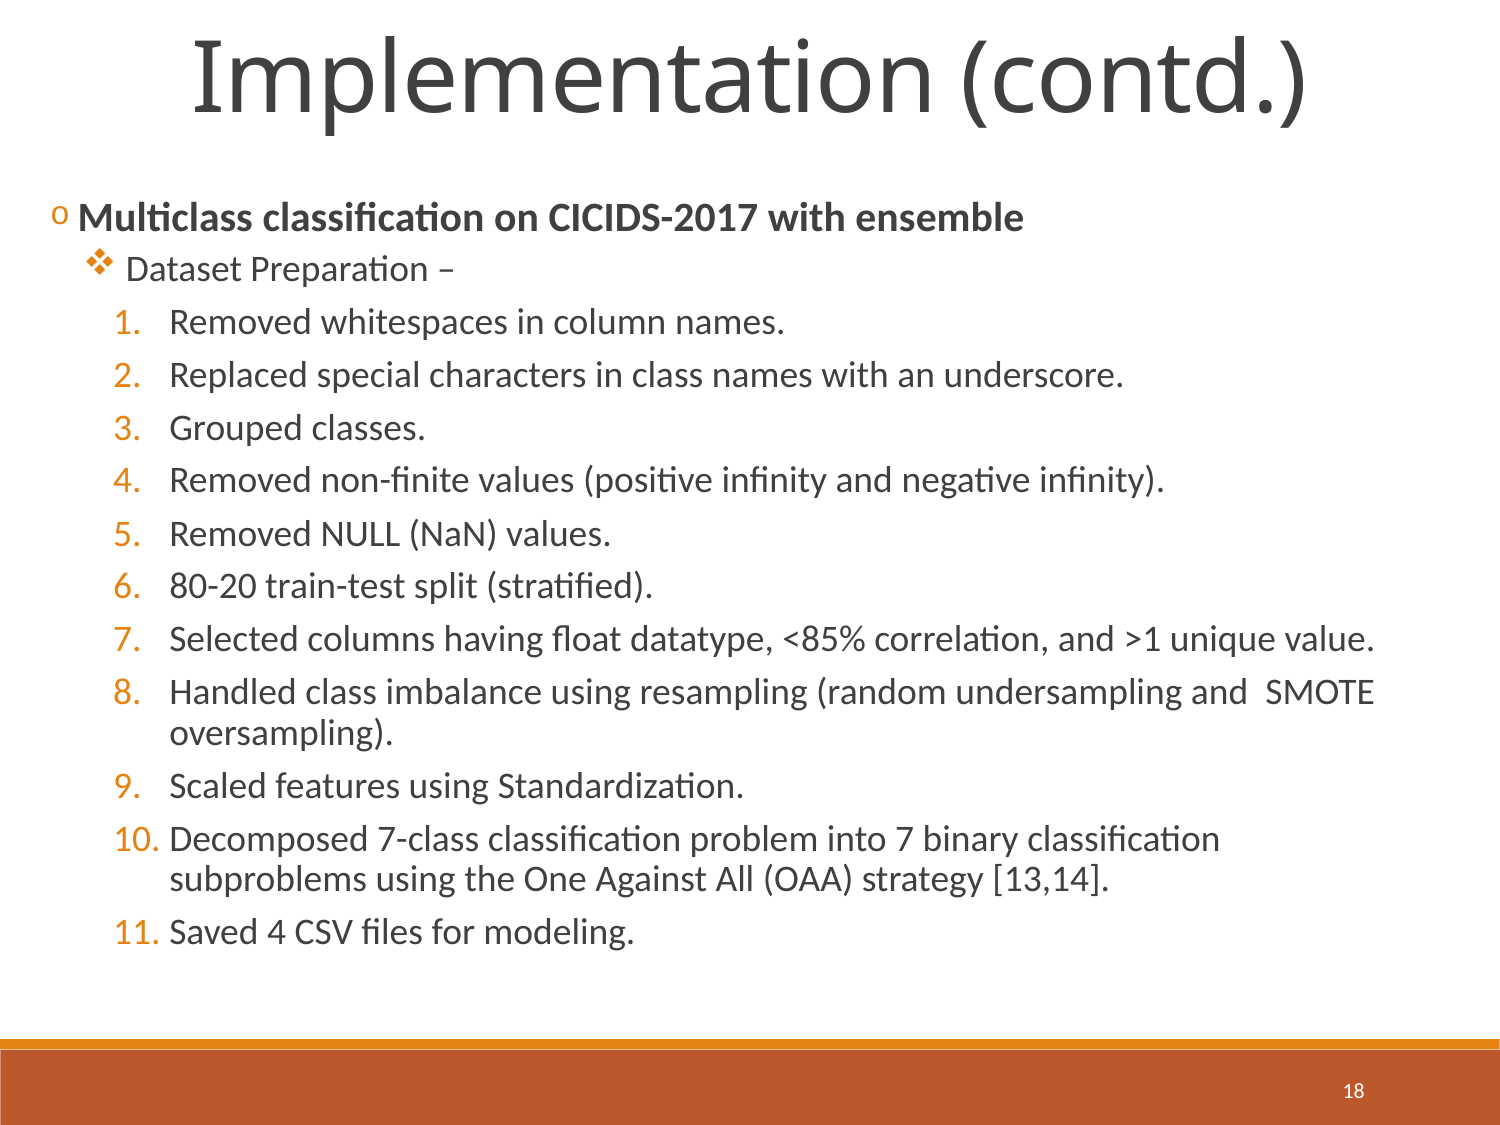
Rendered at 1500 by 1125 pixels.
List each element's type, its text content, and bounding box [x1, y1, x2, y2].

list Multiclass classification on CICIDS-2017 with ensemble Dataset Preparation – Removed whitespaces in column names. Replaced special characters in class names with an underscore. Grouped classes. Removed non-finite values (positive infinity and negative infinity). Removed NULL (NaN) values. 80-20 train-test split (stratified). Selected columns having float datatype, <85% correlation, and >1 unique value. Handled class imbalance using resampling (random undersampling and SMOTE oversampling). Scaled features using Standardization. Decomposed 7-class classification problem into 7 binary classification subproblems using the One Against All (OAA) strategy [13,14]. Saved 4 CSV files for modeling. [50, 187, 1425, 1000]
text_box Implementation (contd.) [0, 0, 1500, 141]
slide_number 18 [1218, 1059, 1380, 1120]
